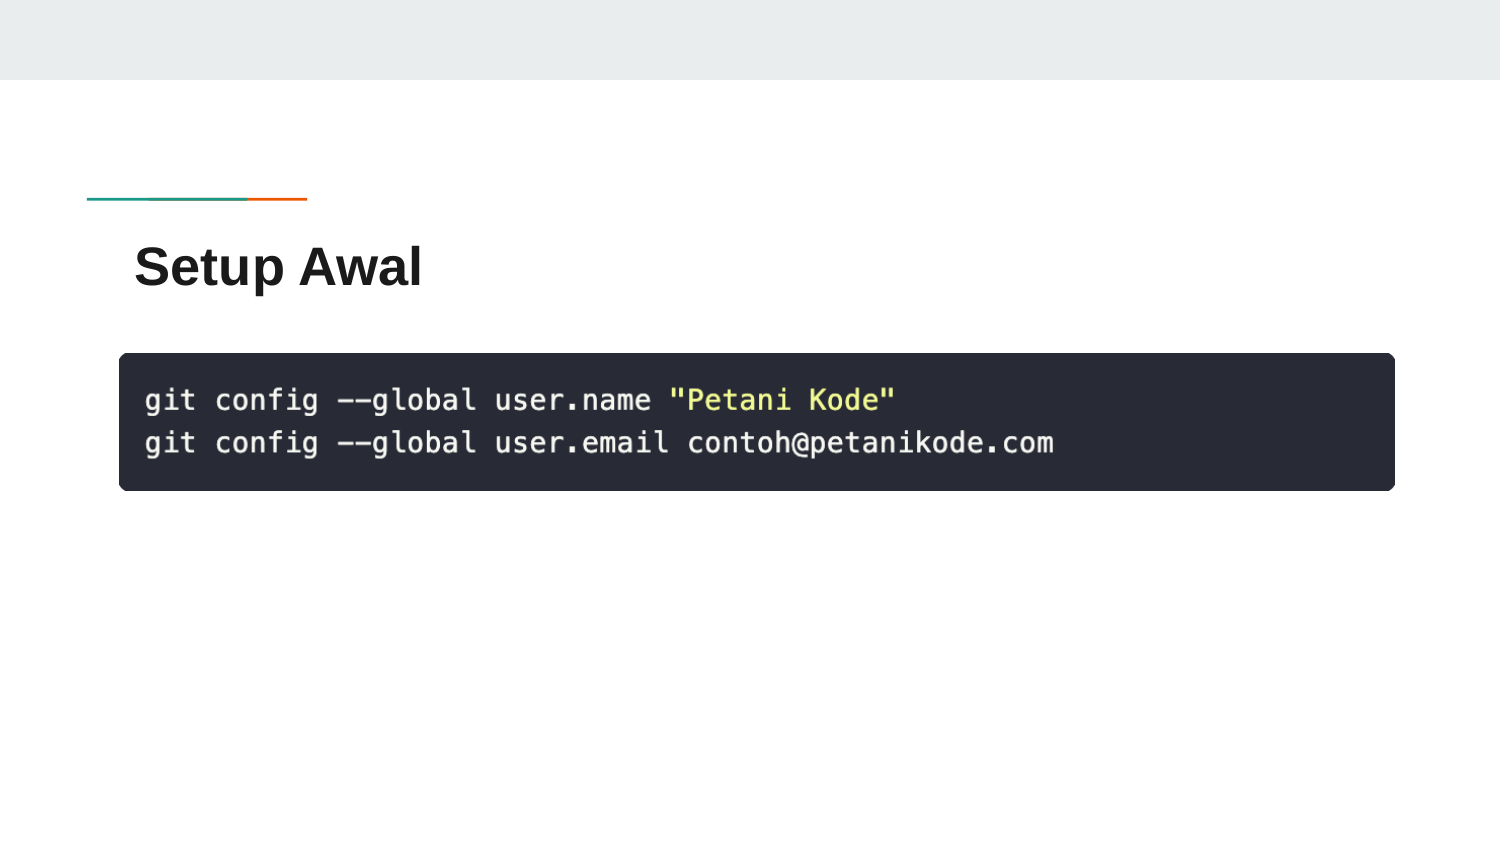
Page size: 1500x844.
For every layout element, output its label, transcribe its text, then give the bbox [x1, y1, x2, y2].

picture [119, 352, 1395, 491]
title Setup Awal [119, 216, 1381, 305]
